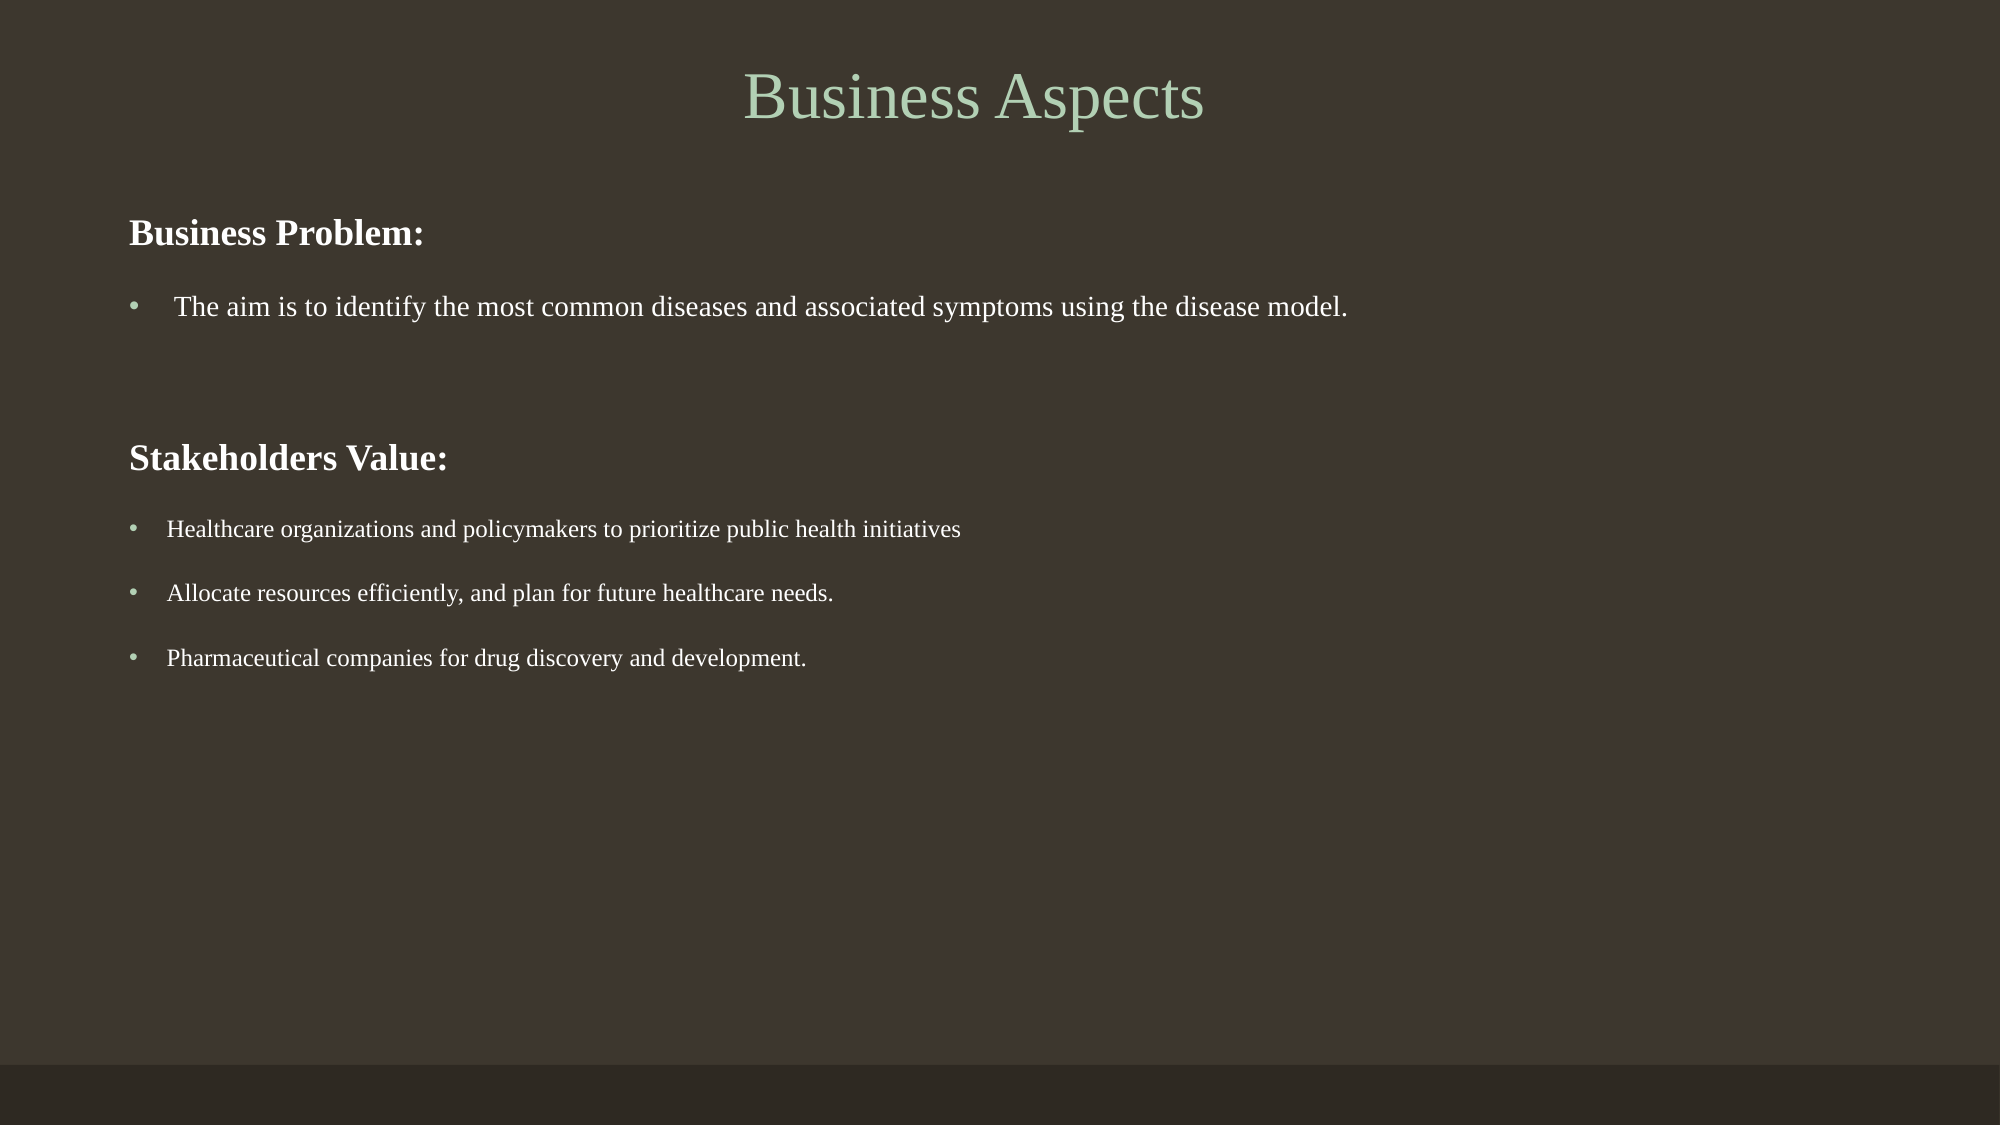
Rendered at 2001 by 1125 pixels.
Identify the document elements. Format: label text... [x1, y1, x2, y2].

title Business Aspects [112, 50, 1838, 141]
list Business Problem: The aim is to identify the most common diseases and associated symptoms using the disease model. Stakeholders Value: Healthcare organizations and policymakers to prioritize public health initiatives Allocate resources efficiently, and plan for future healthcare needs. Pharmaceutical companies for drug discovery and development. [114, 205, 1840, 920]
